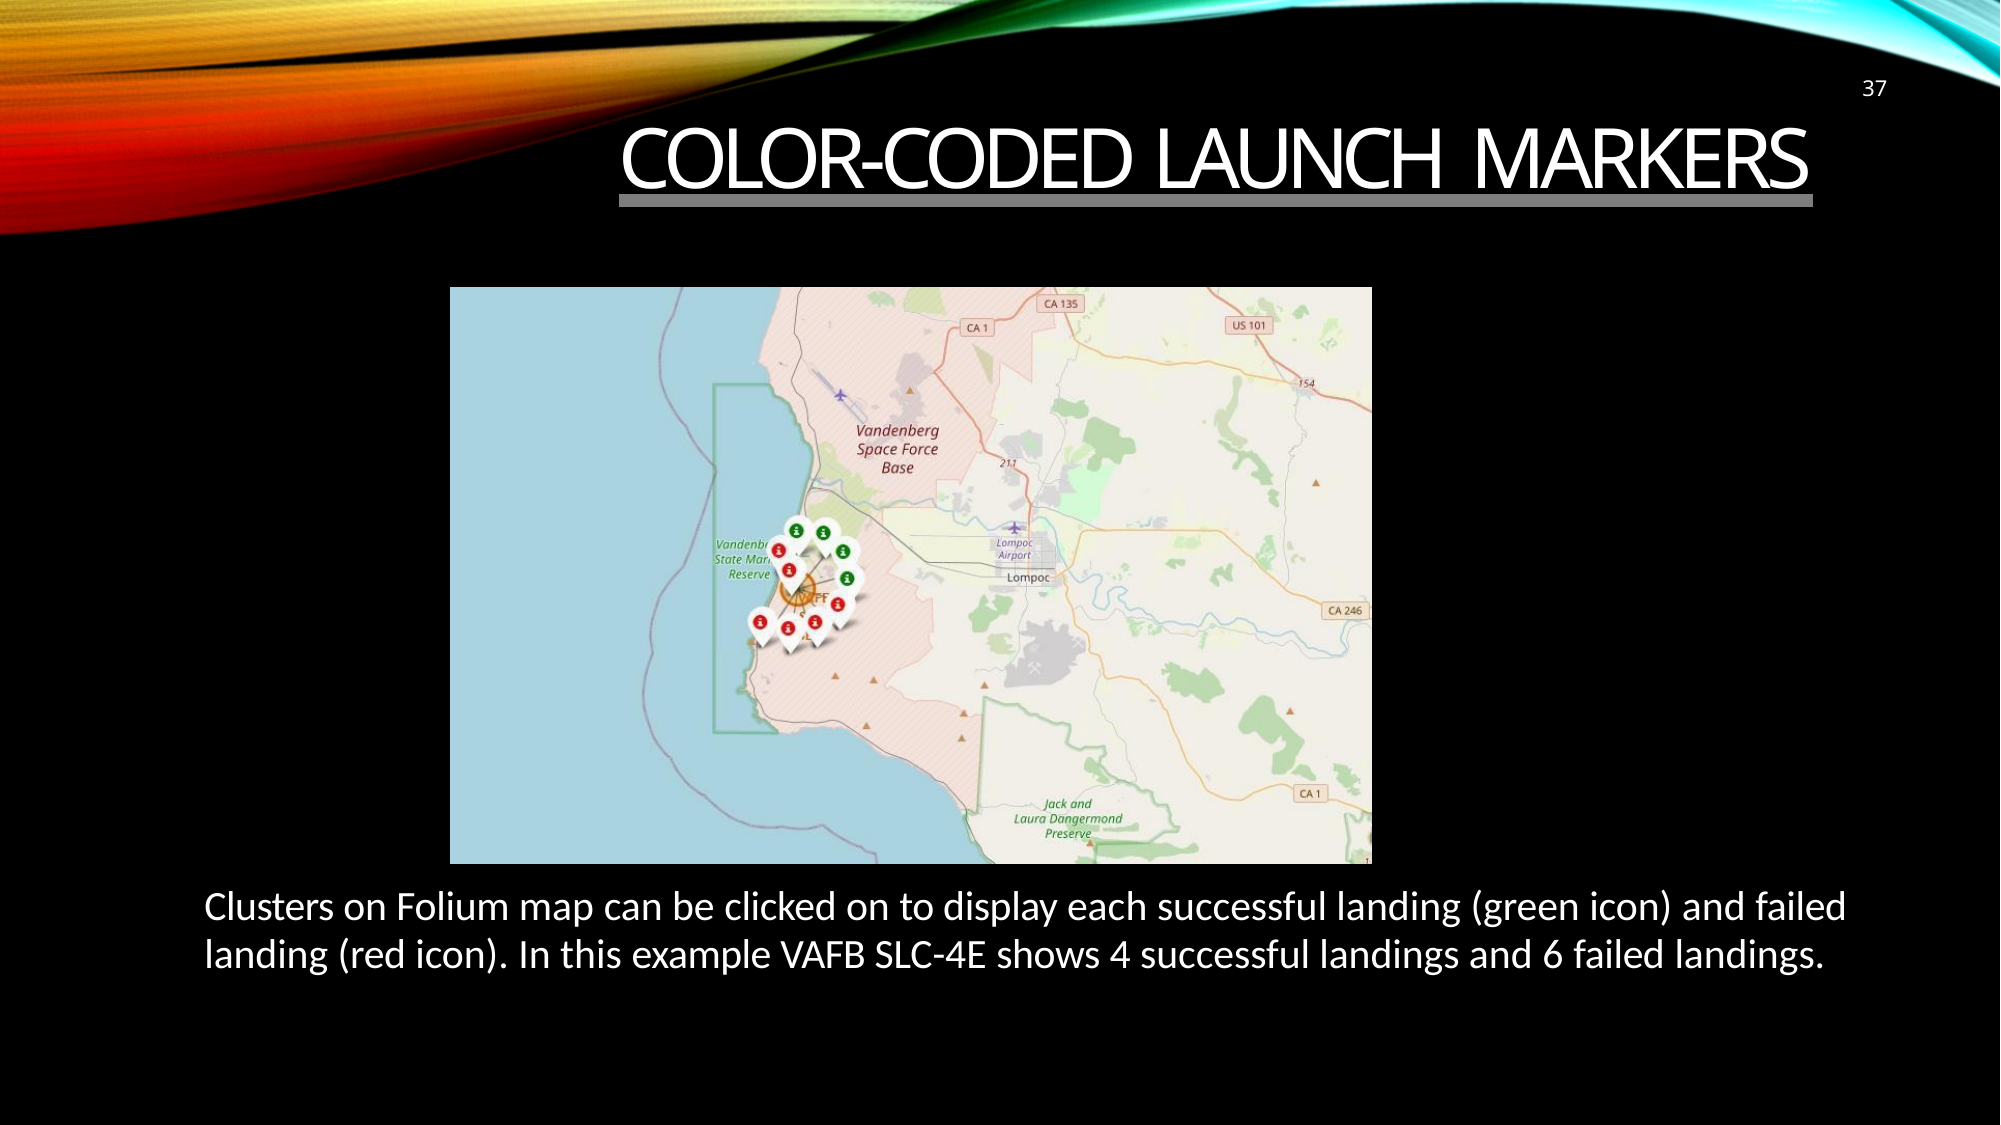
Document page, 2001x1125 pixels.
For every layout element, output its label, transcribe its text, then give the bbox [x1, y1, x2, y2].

picture [1888, 0, 2000, 237]
slide_number 37 [1437, 0, 1888, 419]
picture [0, 0, 1437, 237]
title Color-Coded Launch Markers [399, 1, 1437, 305]
text_box Clusters on Folium map can be clicked on to display each successful landing (green icon) and failed landing (red icon). In this example VAFB SLC-4E shows 4 successful landings and 6 failed landings. [202, 878, 1856, 977]
text_box [450, 287, 1372, 864]
